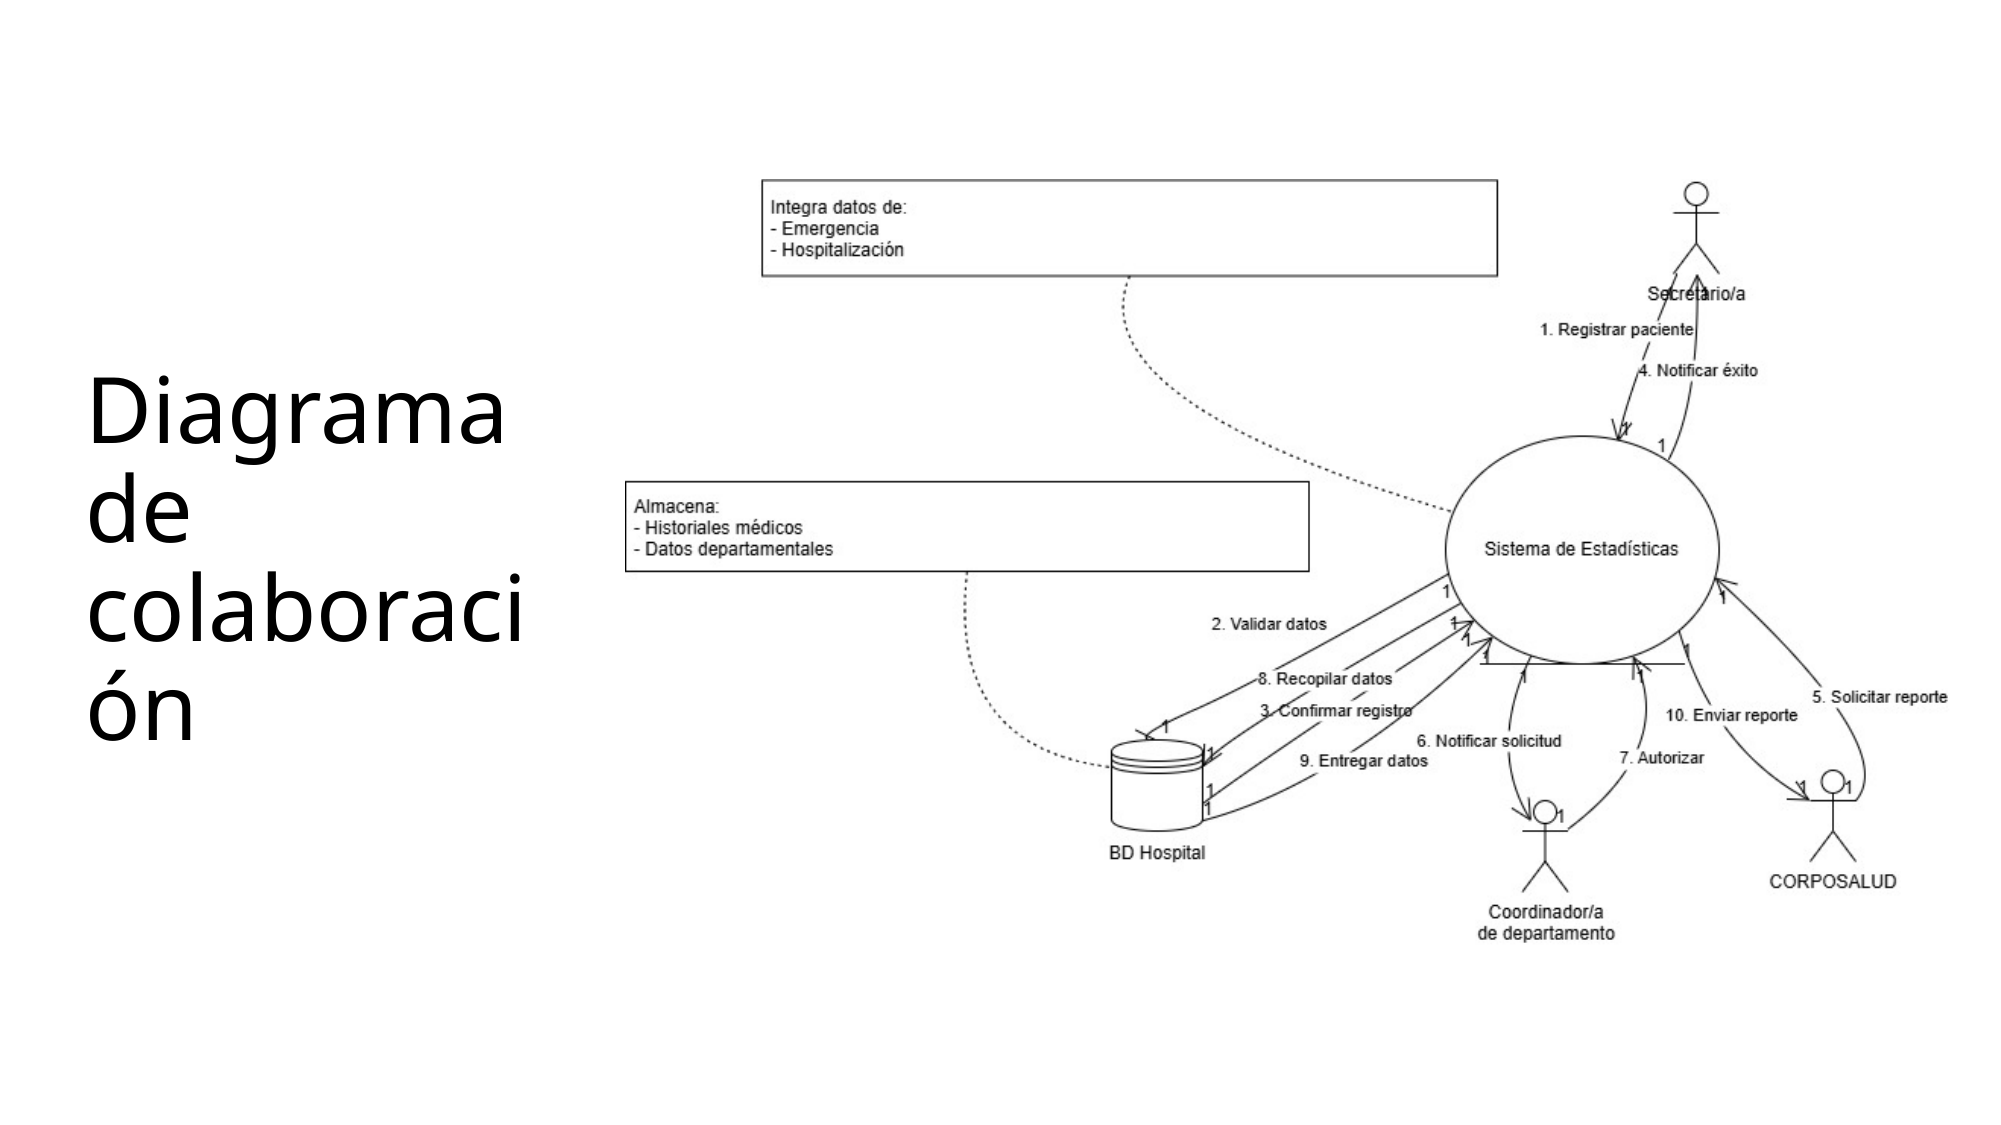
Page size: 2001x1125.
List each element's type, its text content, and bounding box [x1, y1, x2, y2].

picture [625, 179, 1951, 946]
title Diagrama de colaboración [70, 453, 598, 672]
